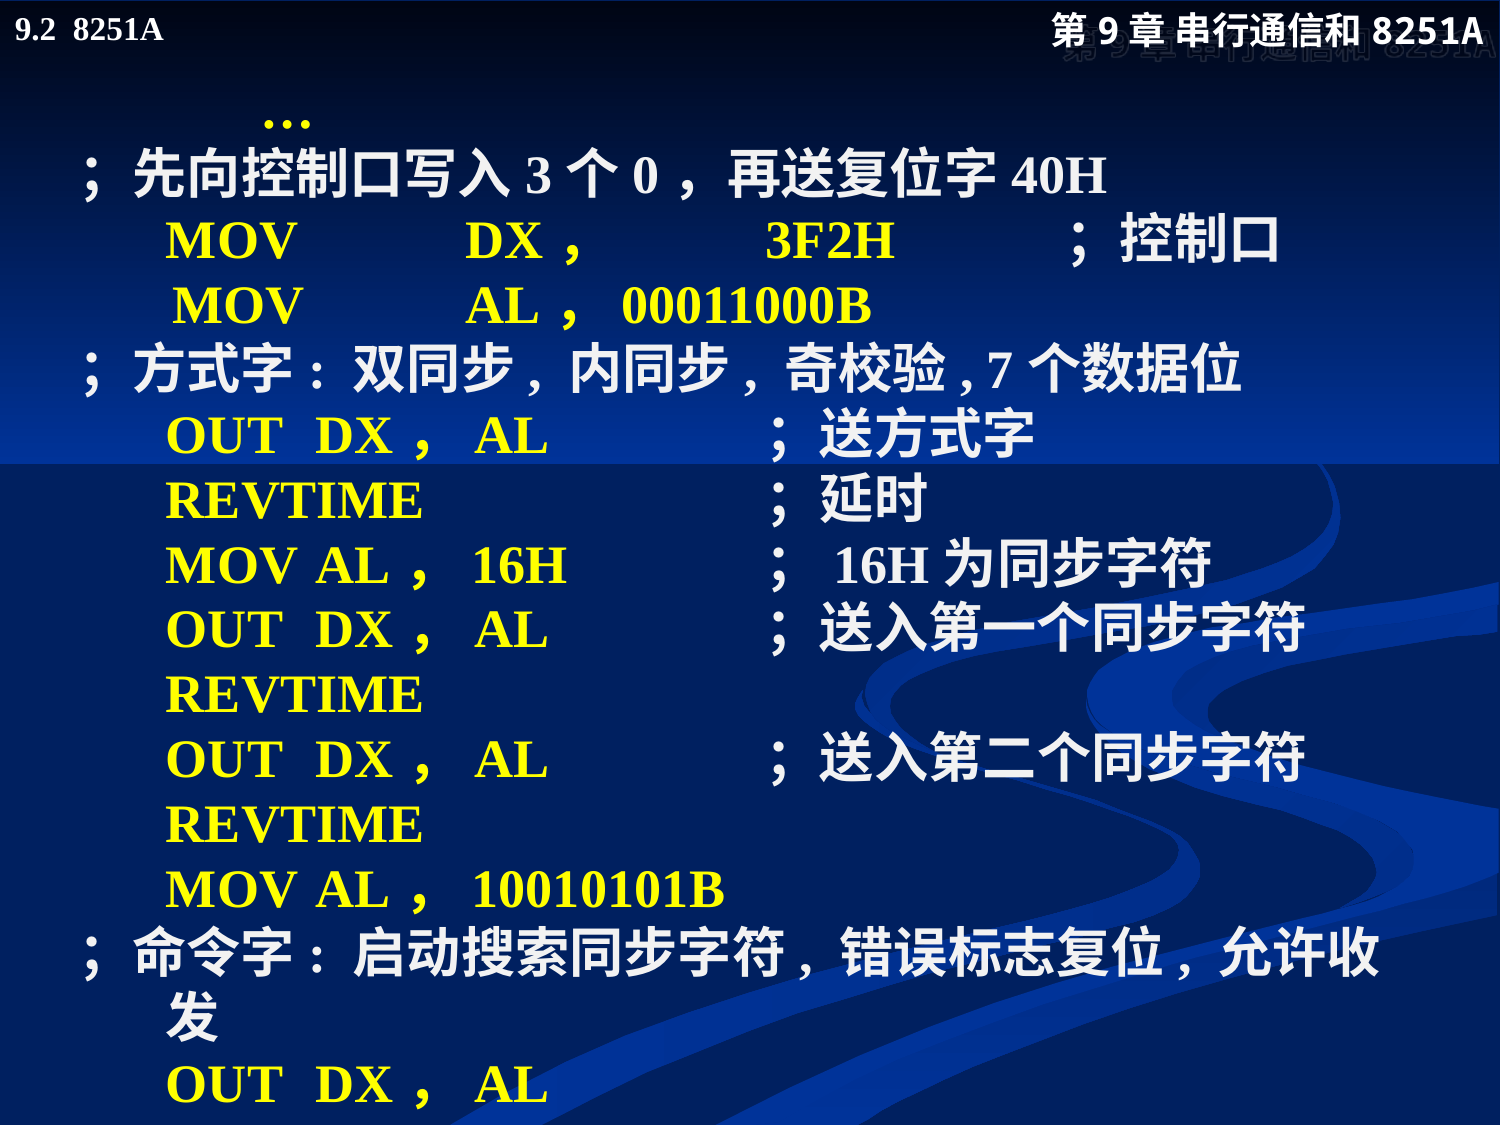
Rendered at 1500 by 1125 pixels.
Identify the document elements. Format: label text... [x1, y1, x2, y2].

list … ；先向控制口写入3个0，再送复位字40H MOV DX， 3F2H ；控制口 MOV AL，00011000B ；方式字: 双同步, 内同步, 奇校验, 7个数据位 OUT DX，AL ；送方式字 REVTIME ；延时 MOV AL，16H ；16H为同步字符 OUT DX，AL ；送入第一个同步字符 REVTIME OUT DX，AL ；送入第二个同步字符 REVTIME MOV AL，10010101B ；命令字: 启动搜索同步字符, 错误标志复位, 允许收发 OUT DX，AL [63, 66, 1437, 1081]
